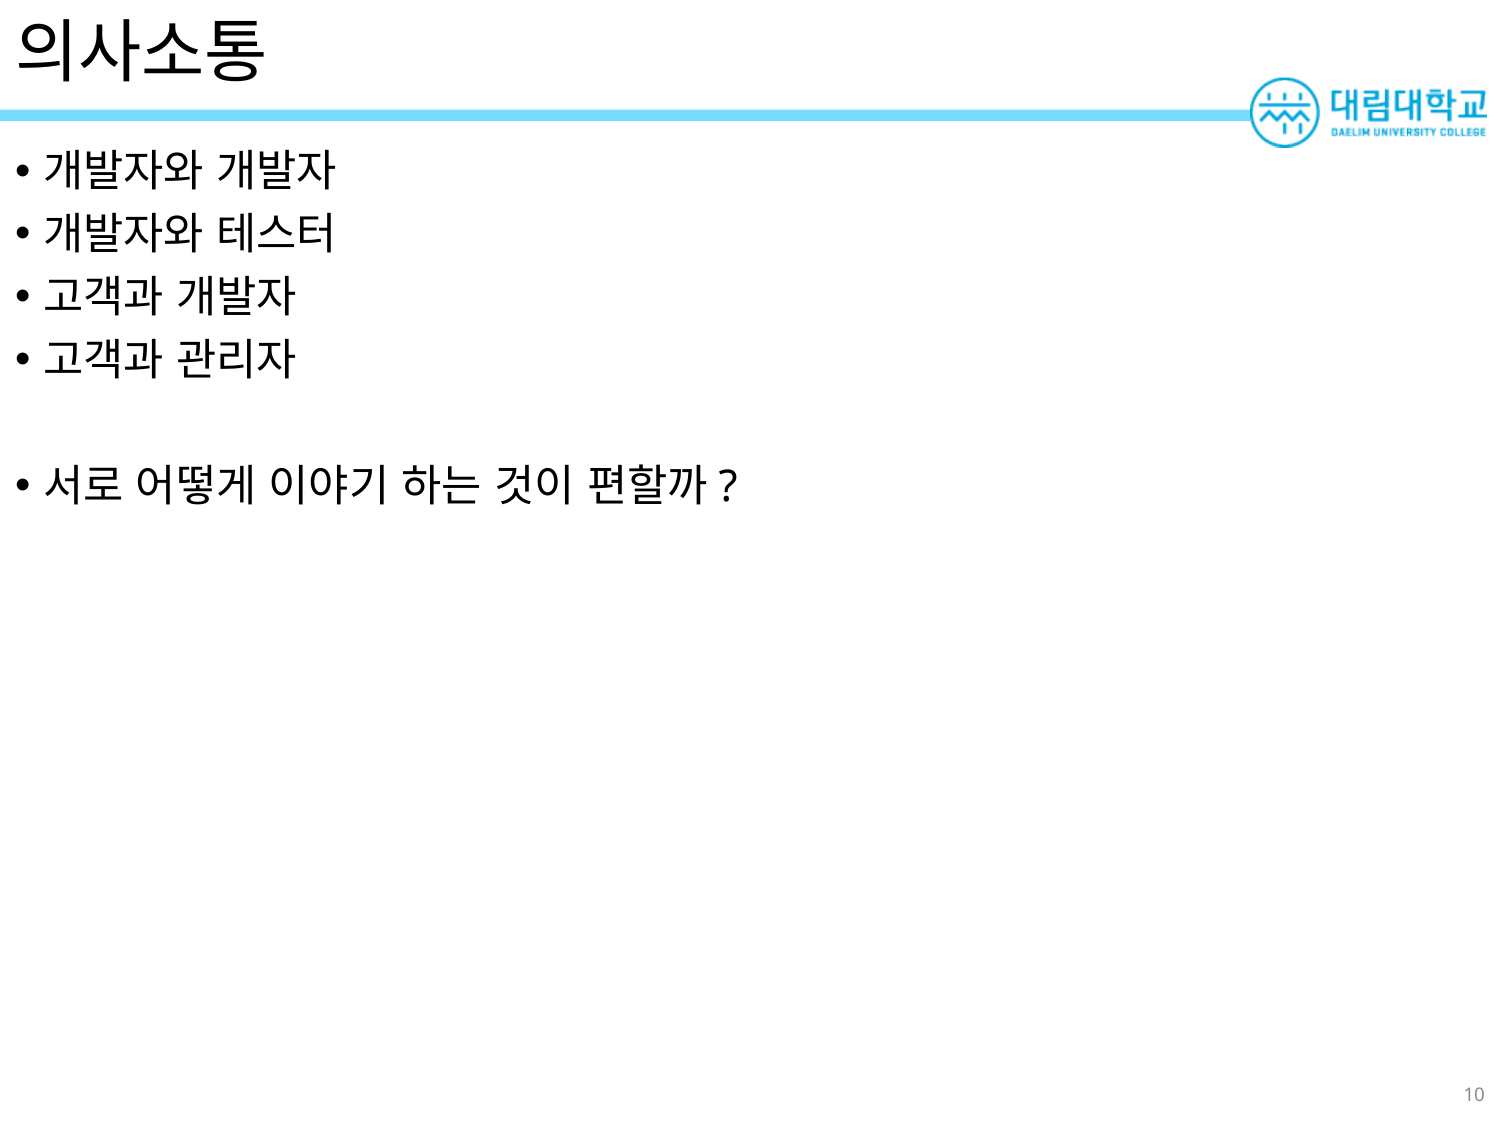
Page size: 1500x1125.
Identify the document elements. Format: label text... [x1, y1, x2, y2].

list 개발자와 개발자 개발자와 테스터 고객과 개발자 고객과 관리자 서로 어떻게 이야기 하는 것이 편할까? [0, 141, 1500, 1070]
picture [1476, 108, 1487, 115]
slide_number 10 [1162, 1065, 1500, 1125]
picture [1250, 108, 1487, 141]
title 의사소통 [0, 0, 1500, 108]
